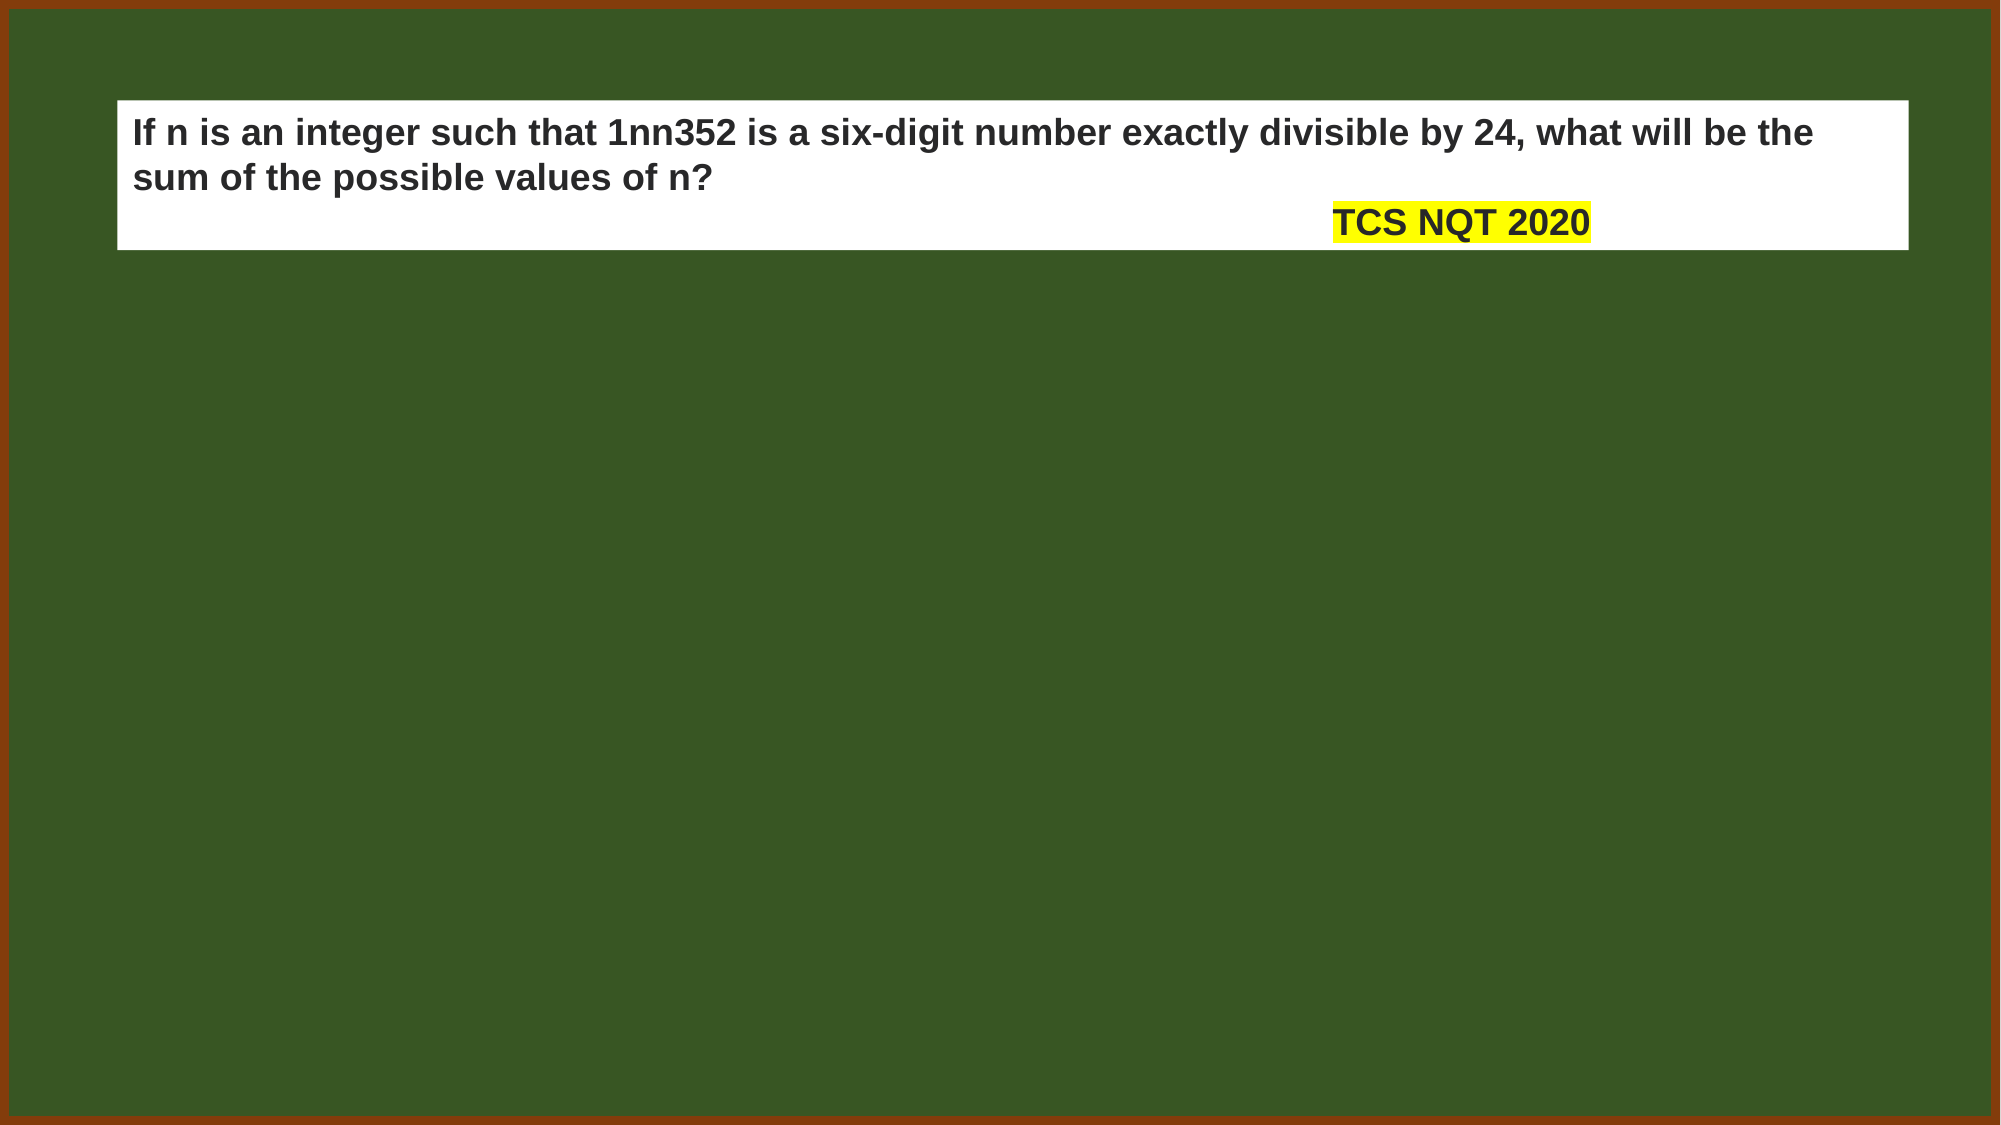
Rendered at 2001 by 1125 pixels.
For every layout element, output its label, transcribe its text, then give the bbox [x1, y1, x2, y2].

text_box If n is an integer such that 1nn352 is a six-digit number exactly divisible by 24, what will be the sum of the possible values of n? TCS NQT 2020 [117, 100, 1909, 251]
